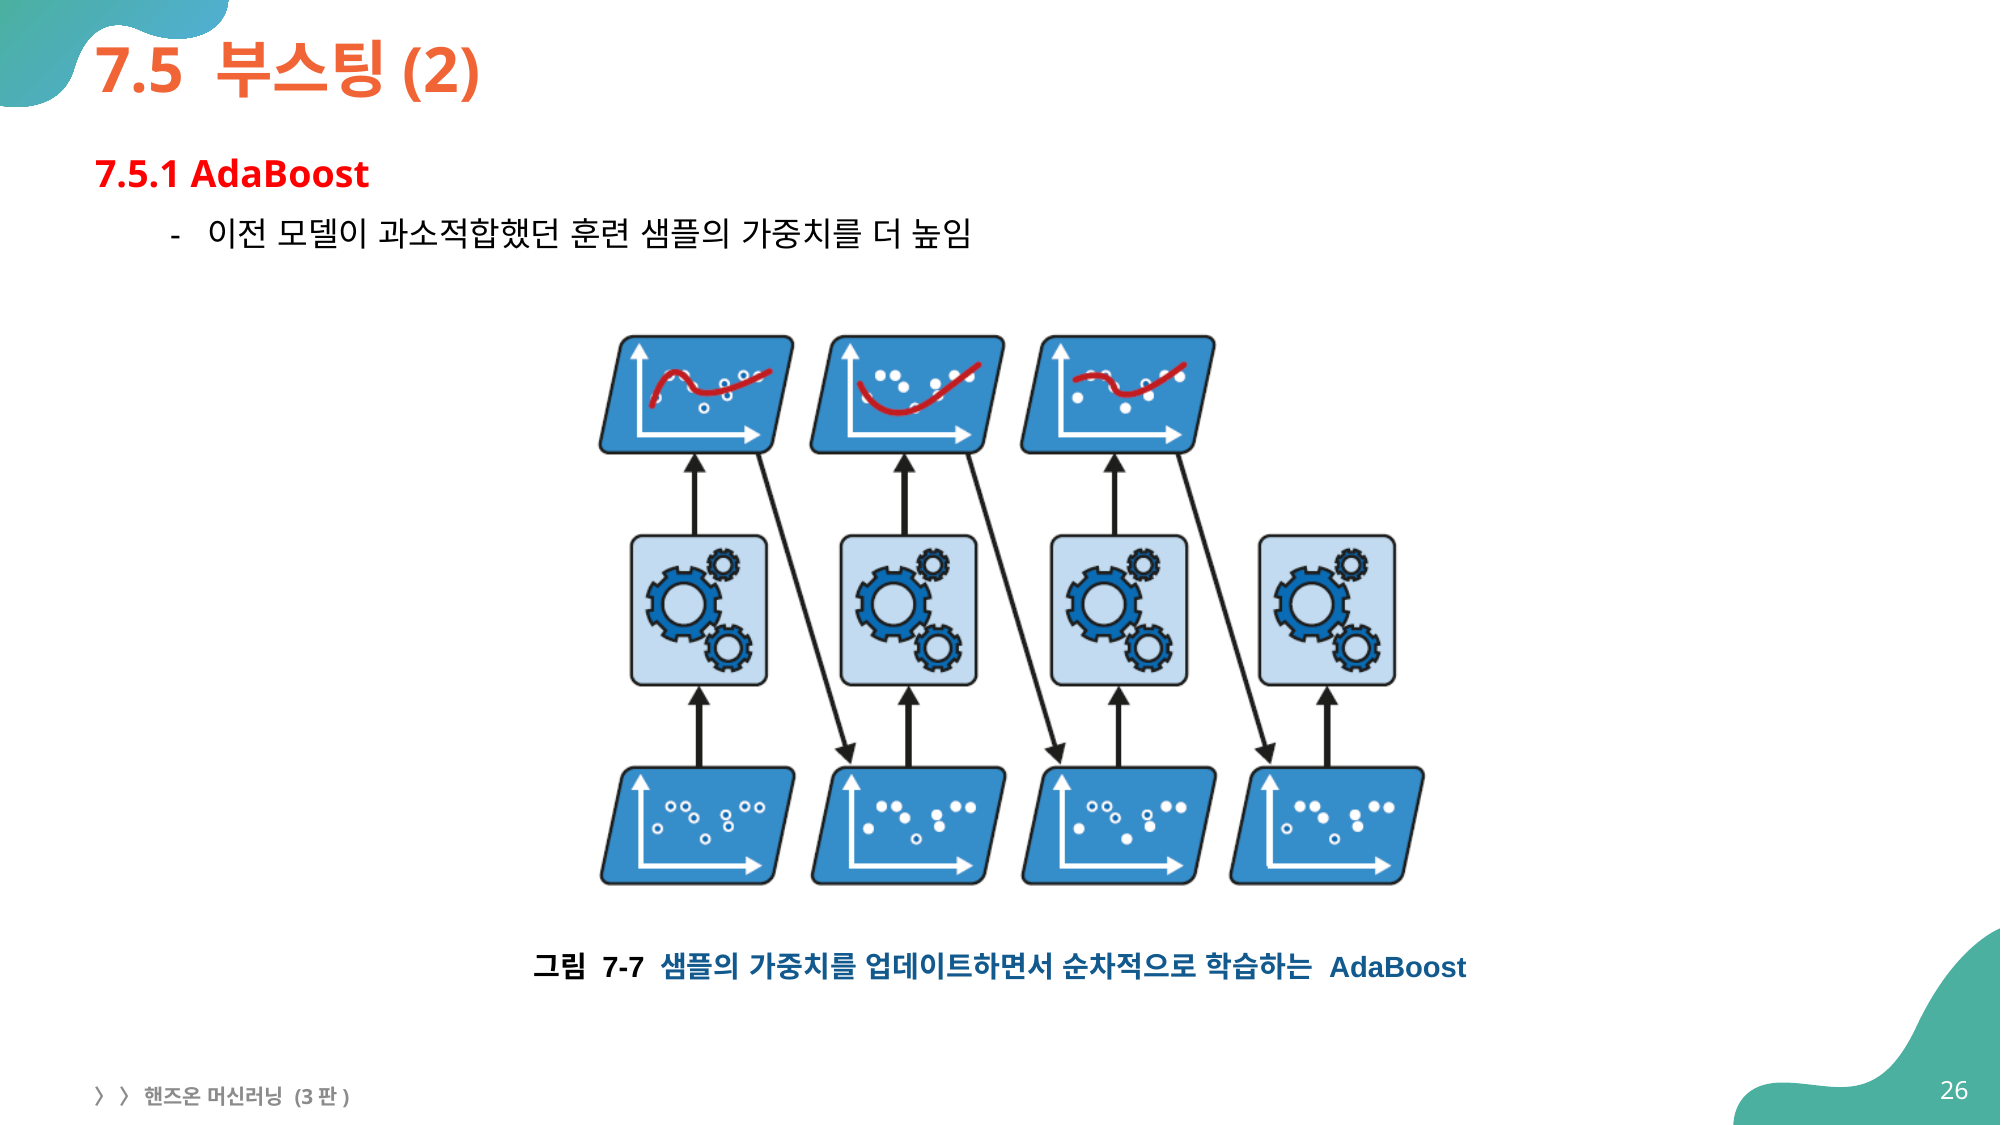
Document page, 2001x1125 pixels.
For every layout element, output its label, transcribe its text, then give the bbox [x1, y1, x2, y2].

footer 〉 〉 핸즈온 머신러닝 (3판) [79, 1078, 755, 1114]
picture [539, 313, 1472, 895]
title 7.5 부스팅(2) [79, 17, 1931, 128]
text_box 그림 7-7 샘플의 가중치를 업데이트하면서 순차적으로 학습하는 AdaBoost [518, 940, 1482, 991]
list 7.5.1 AdaBoost 이전 모델이 과소적합했던 훈련 샘플의 가중치를 더 높임 [79, 133, 1892, 1052]
slide_number 26 [1917, 1061, 1984, 1122]
